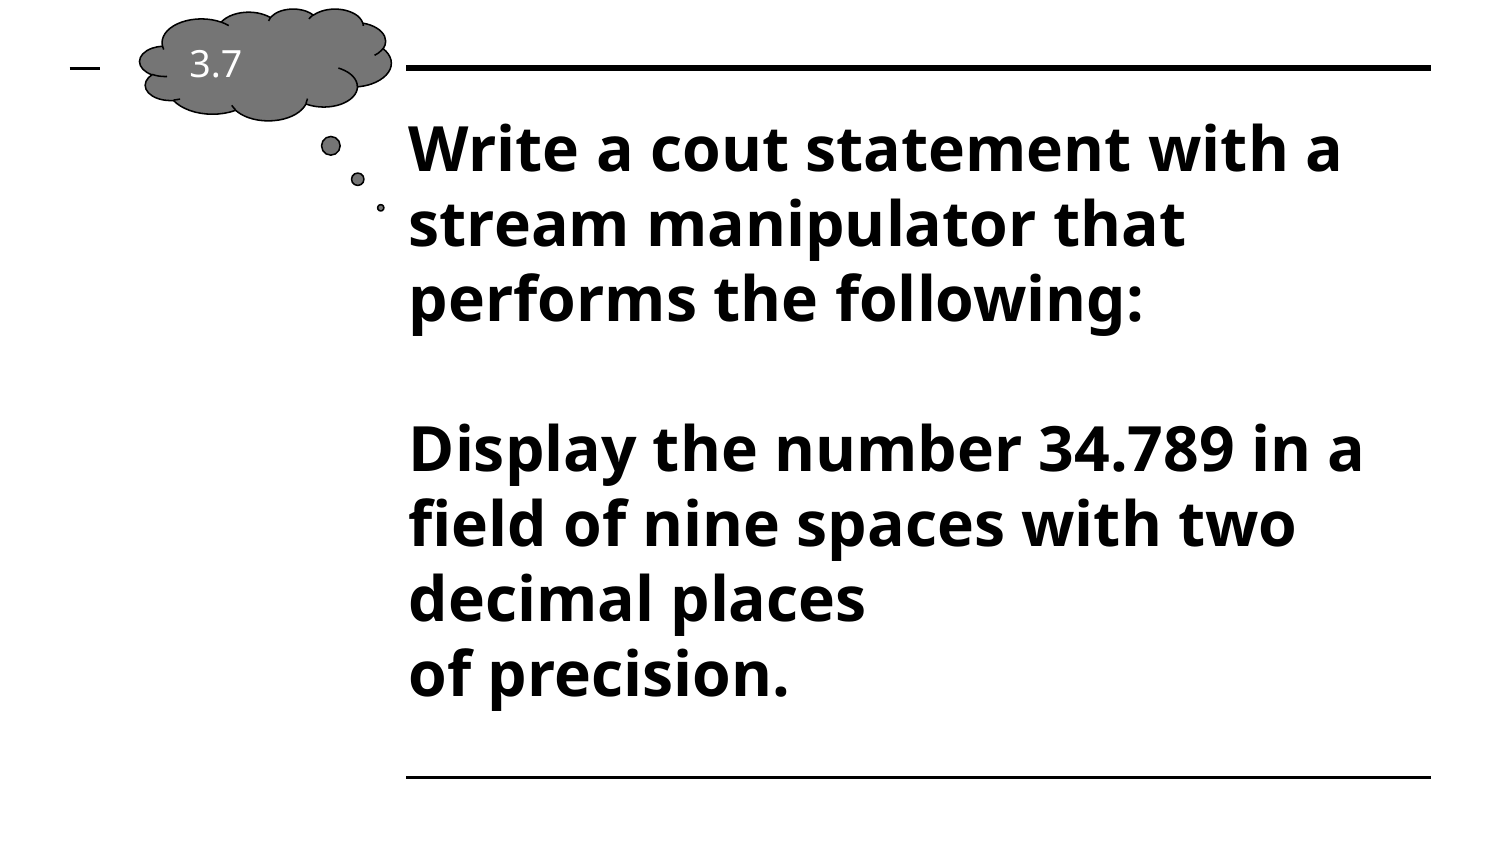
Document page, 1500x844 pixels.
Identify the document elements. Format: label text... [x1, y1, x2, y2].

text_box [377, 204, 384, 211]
text_box 3.7 [139, 9, 392, 121]
text_box 3.7 [351, 173, 364, 186]
text_box 3.7 [321, 136, 341, 156]
title Write a cout statement with a stream manipulator that performs the following: Display the number 34.789 in a field of nine spaces with two decimal places of precision. [393, 94, 1431, 776]
